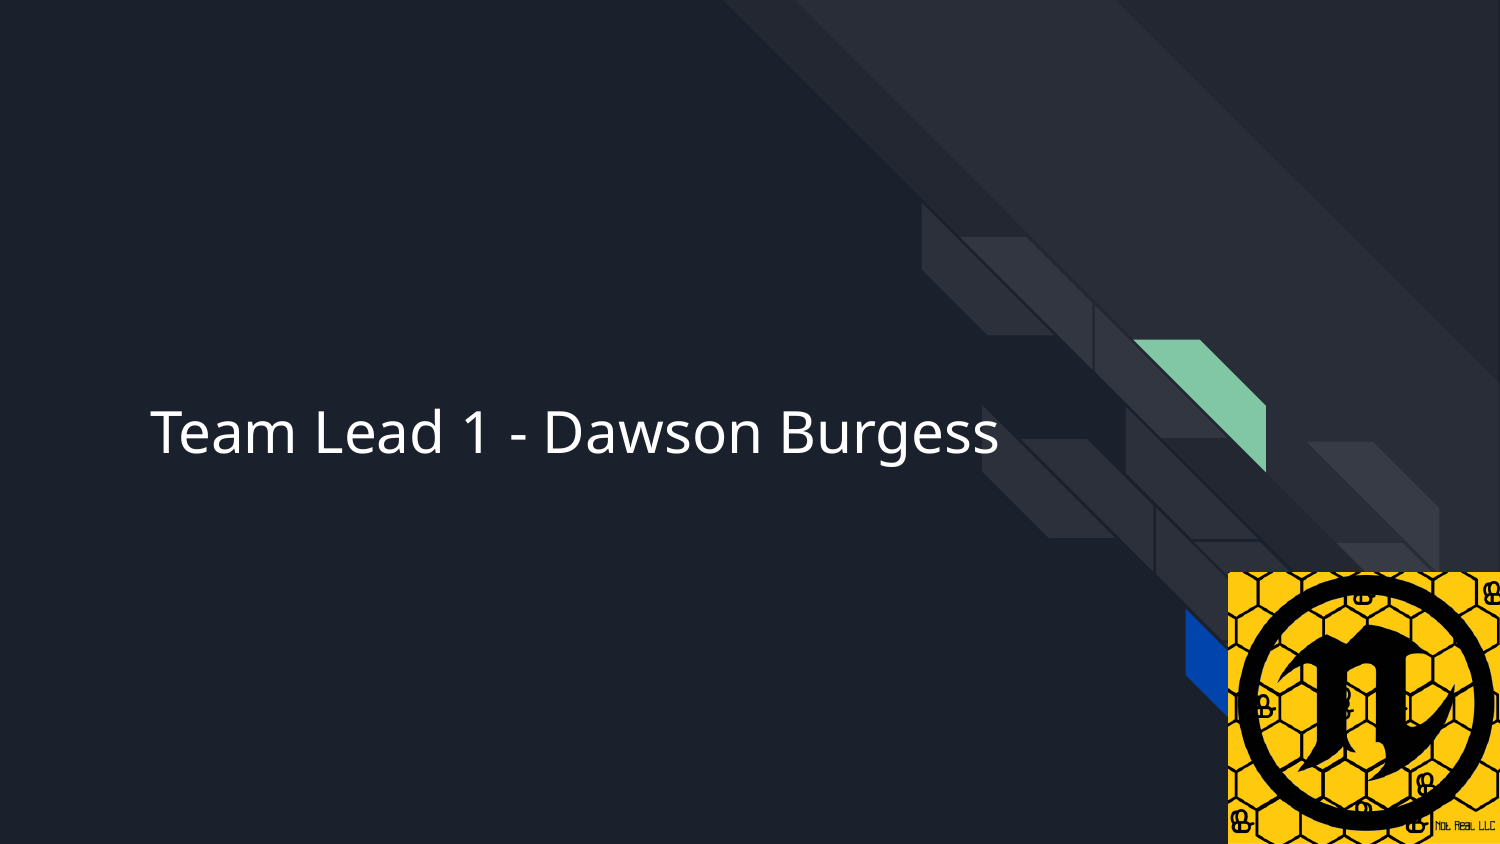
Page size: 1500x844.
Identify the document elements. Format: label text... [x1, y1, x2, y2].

title Team Lead 1 - Dawson Burgess [135, 336, 1252, 526]
picture [1228, 572, 1500, 844]
